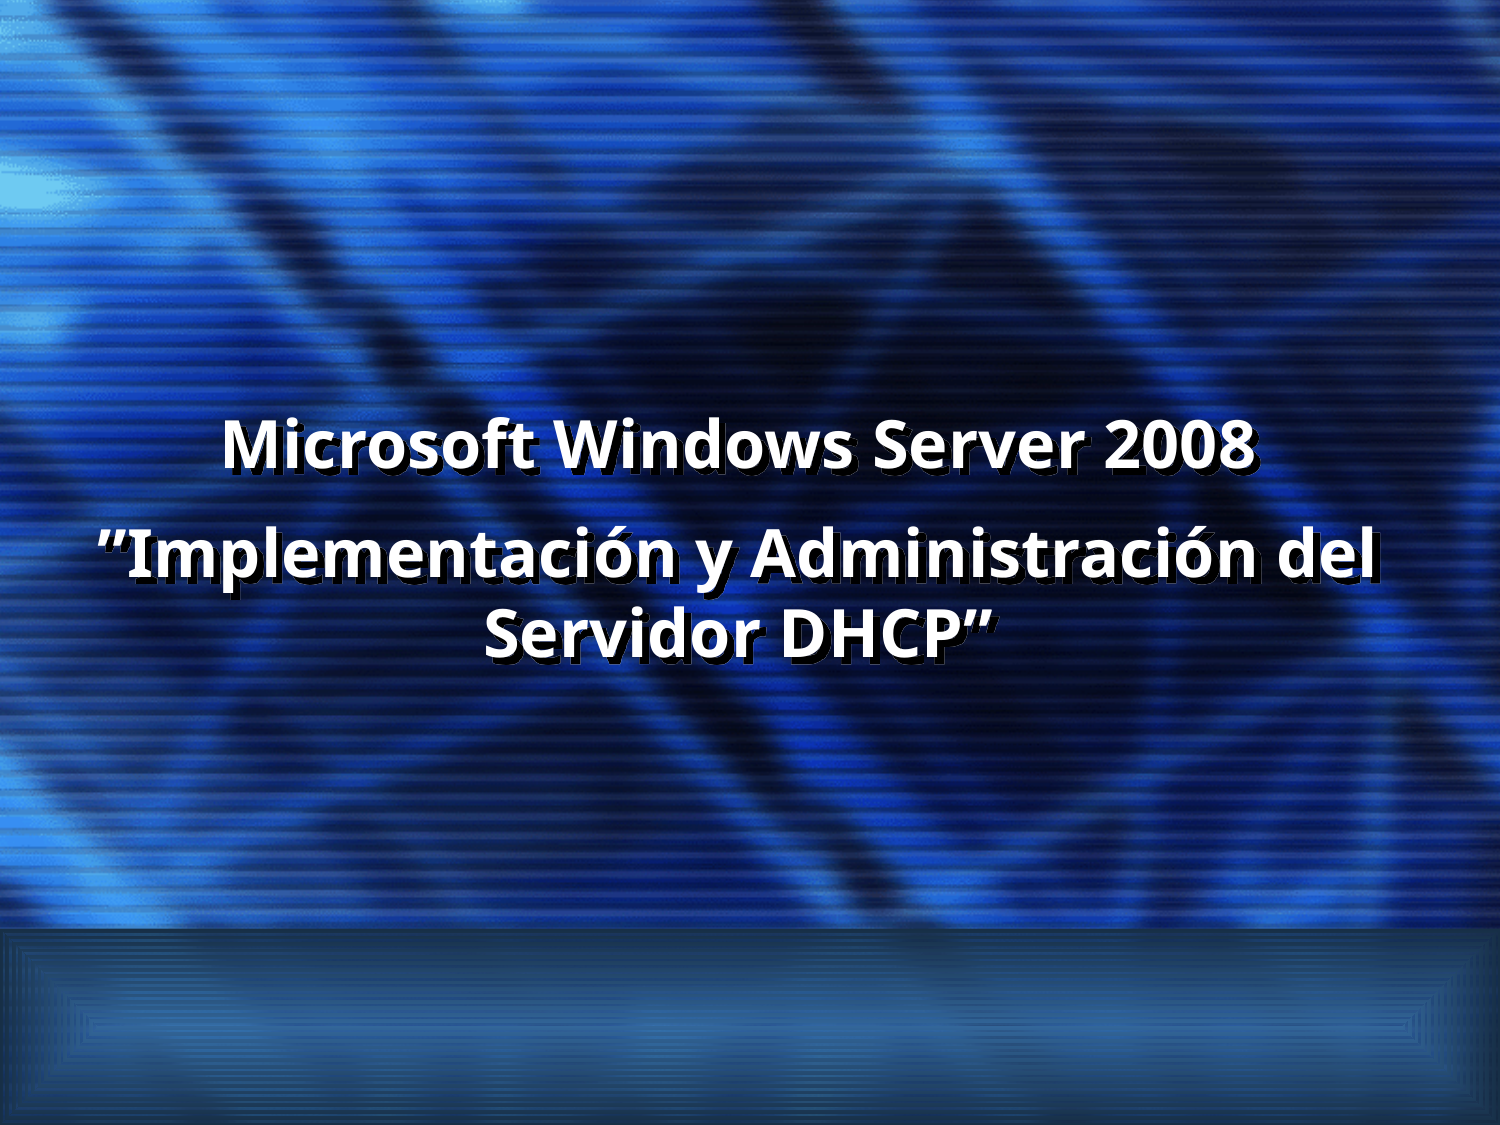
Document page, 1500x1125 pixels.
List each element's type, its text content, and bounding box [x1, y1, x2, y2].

text_box [0, 928, 1500, 1125]
title Microsoft Windows Server 2008 ”Implementación y Administración del Servidor DHCP” [53, 408, 1424, 664]
picture [0, 0, 1500, 928]
